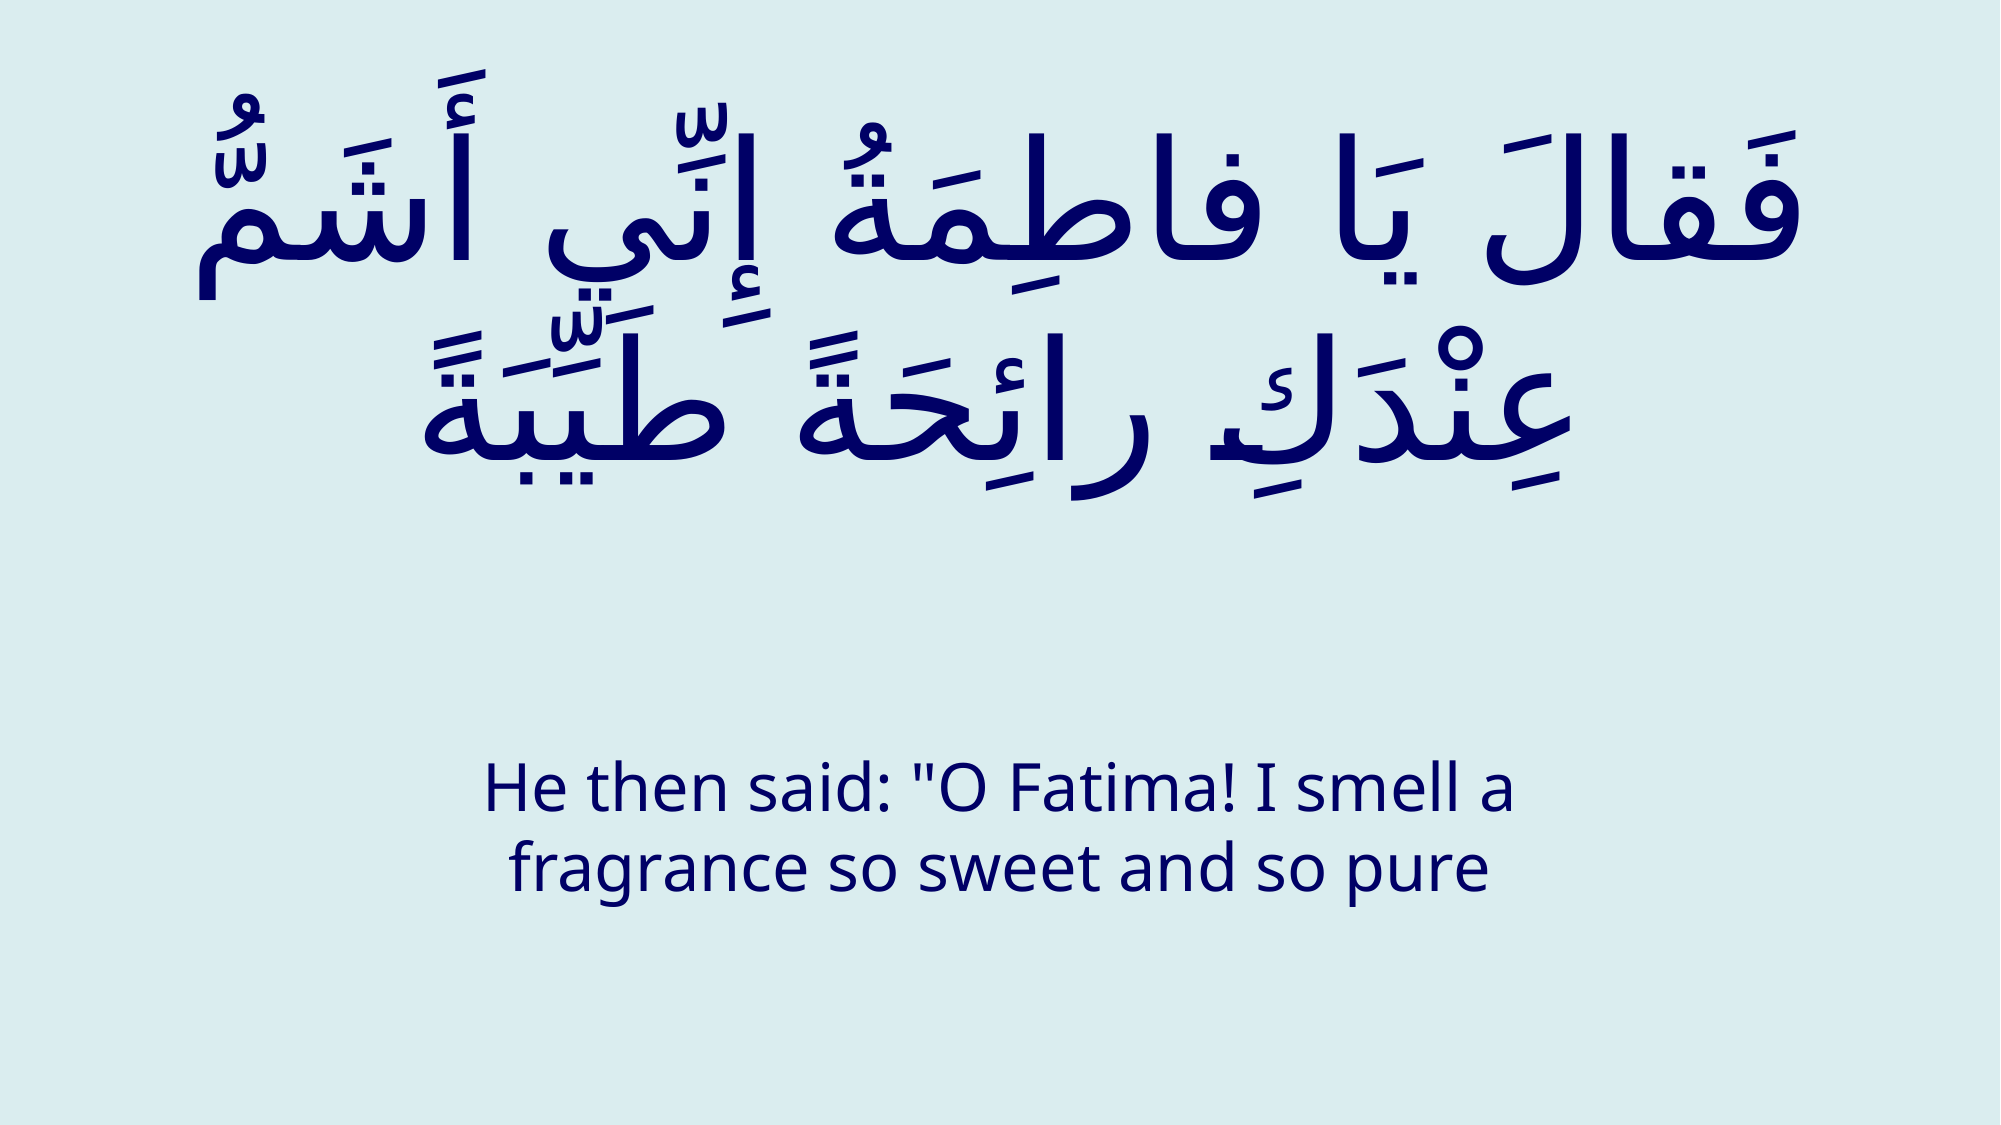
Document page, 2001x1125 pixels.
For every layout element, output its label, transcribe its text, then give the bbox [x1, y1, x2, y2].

title فَقالَ يَا فاطِمَةُ إِنِّي أَشَمُّ عِنْدَكِ رائِحَةً طَيِّبَةً [0, 200, 2000, 388]
list He then said: "O Fatima! I smell a fragrance so sweet and so pure [356, 737, 1644, 1050]
